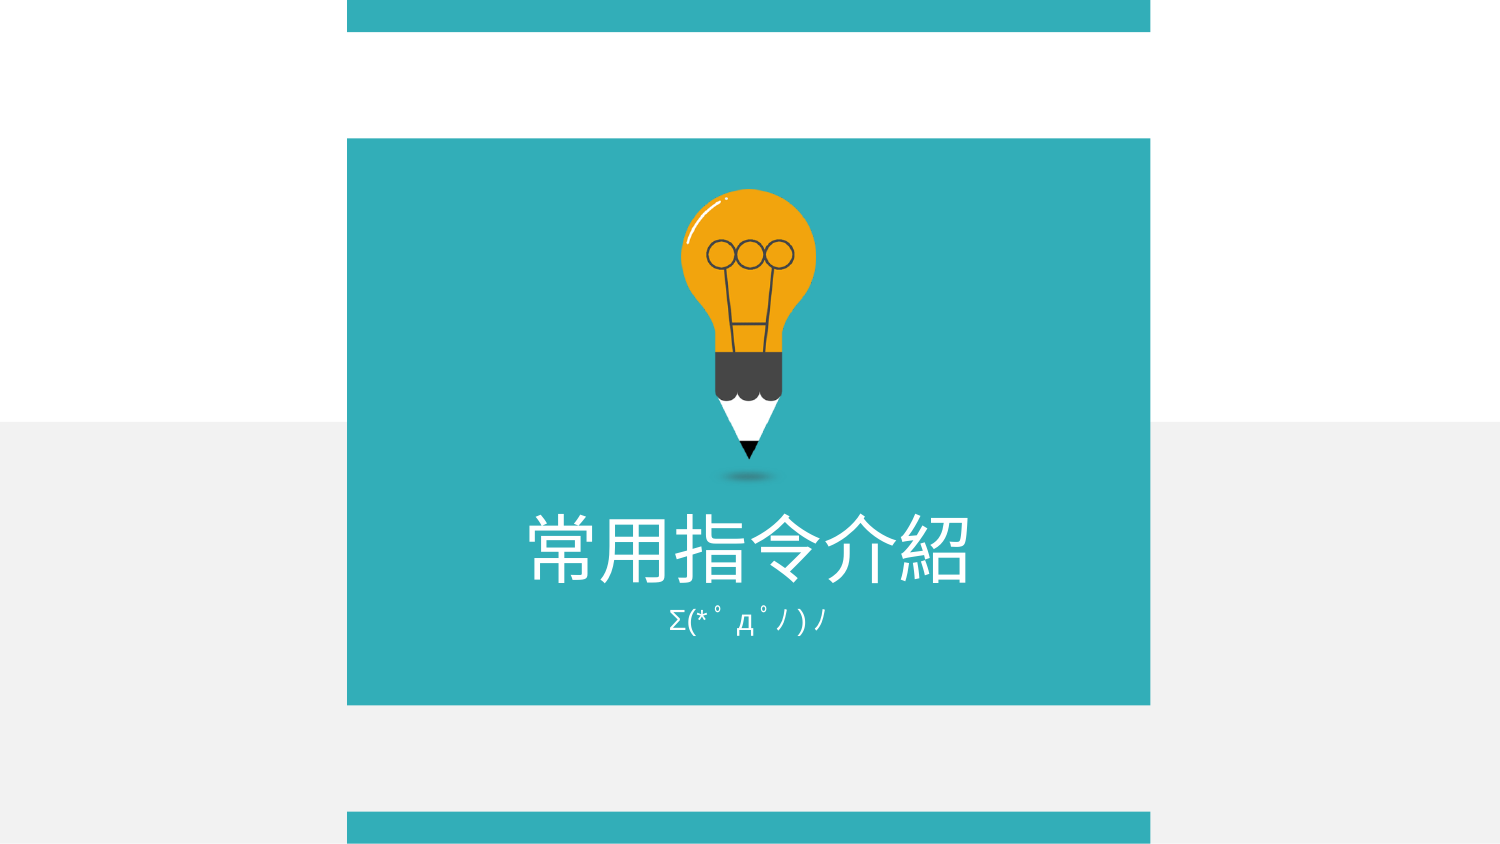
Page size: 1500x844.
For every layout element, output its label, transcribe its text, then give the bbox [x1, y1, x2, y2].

list 常用指令介紹 [347, 500, 1151, 594]
picture [681, 189, 816, 487]
list Σ(*ﾟдﾟﾉ)ﾉ [347, 594, 1151, 642]
